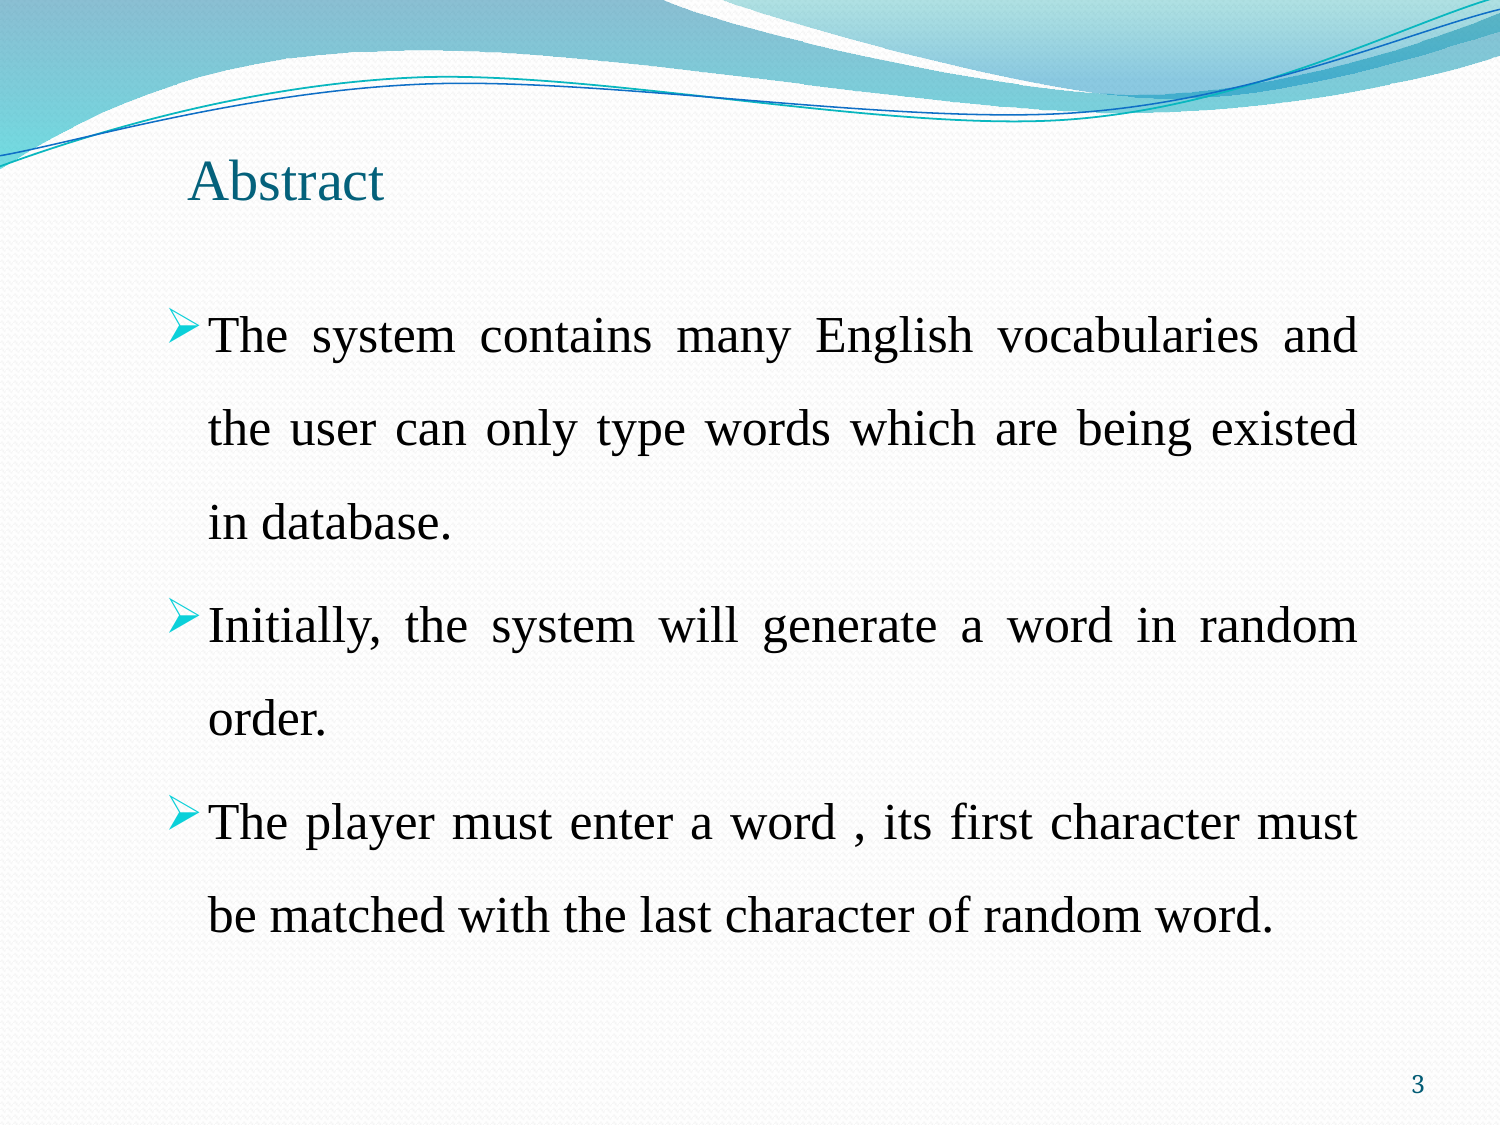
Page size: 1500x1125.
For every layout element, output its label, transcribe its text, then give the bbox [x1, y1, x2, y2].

slide_number 3 [1299, 1042, 1425, 1103]
list The system contains many English vocabularies and the user can only type words which are being existed in database. Initially, the system will generate a word in random order. The player must enter a word , its first character must be matched with the last character of random word. [150, 262, 1375, 1025]
title Abstract [187, 75, 1466, 213]
